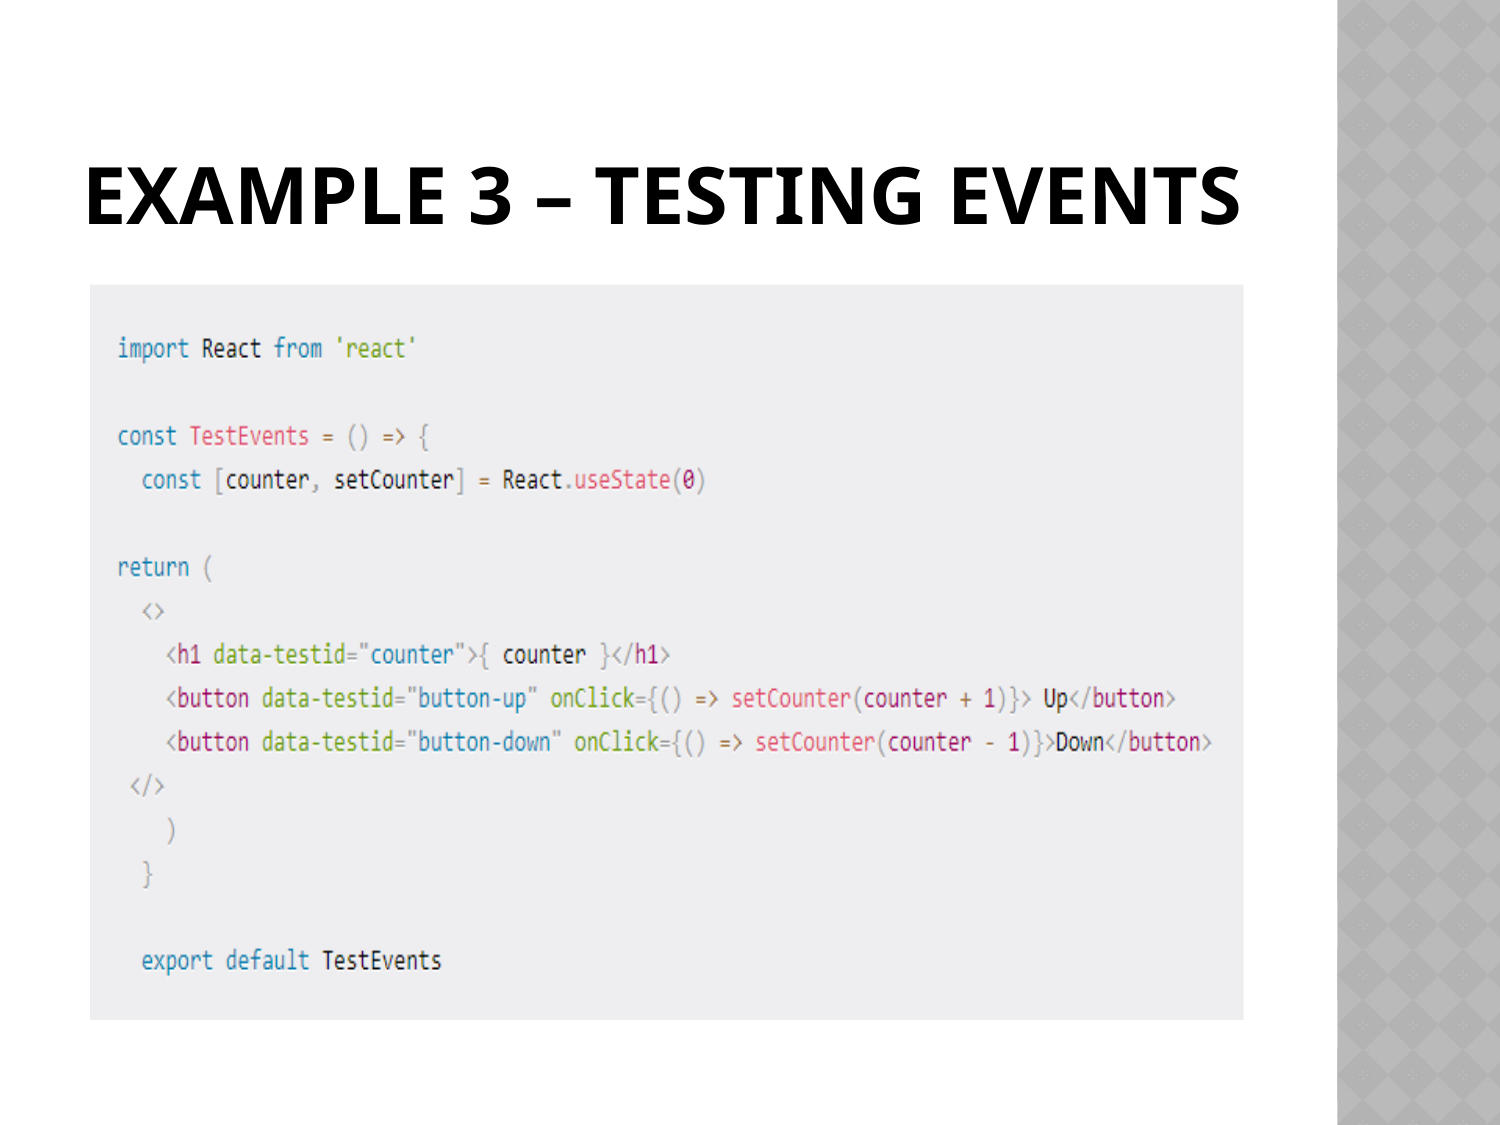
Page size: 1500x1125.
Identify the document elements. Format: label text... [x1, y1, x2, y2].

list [90, 280, 1248, 1020]
title Example 3 – testing events [75, 52, 1263, 240]
